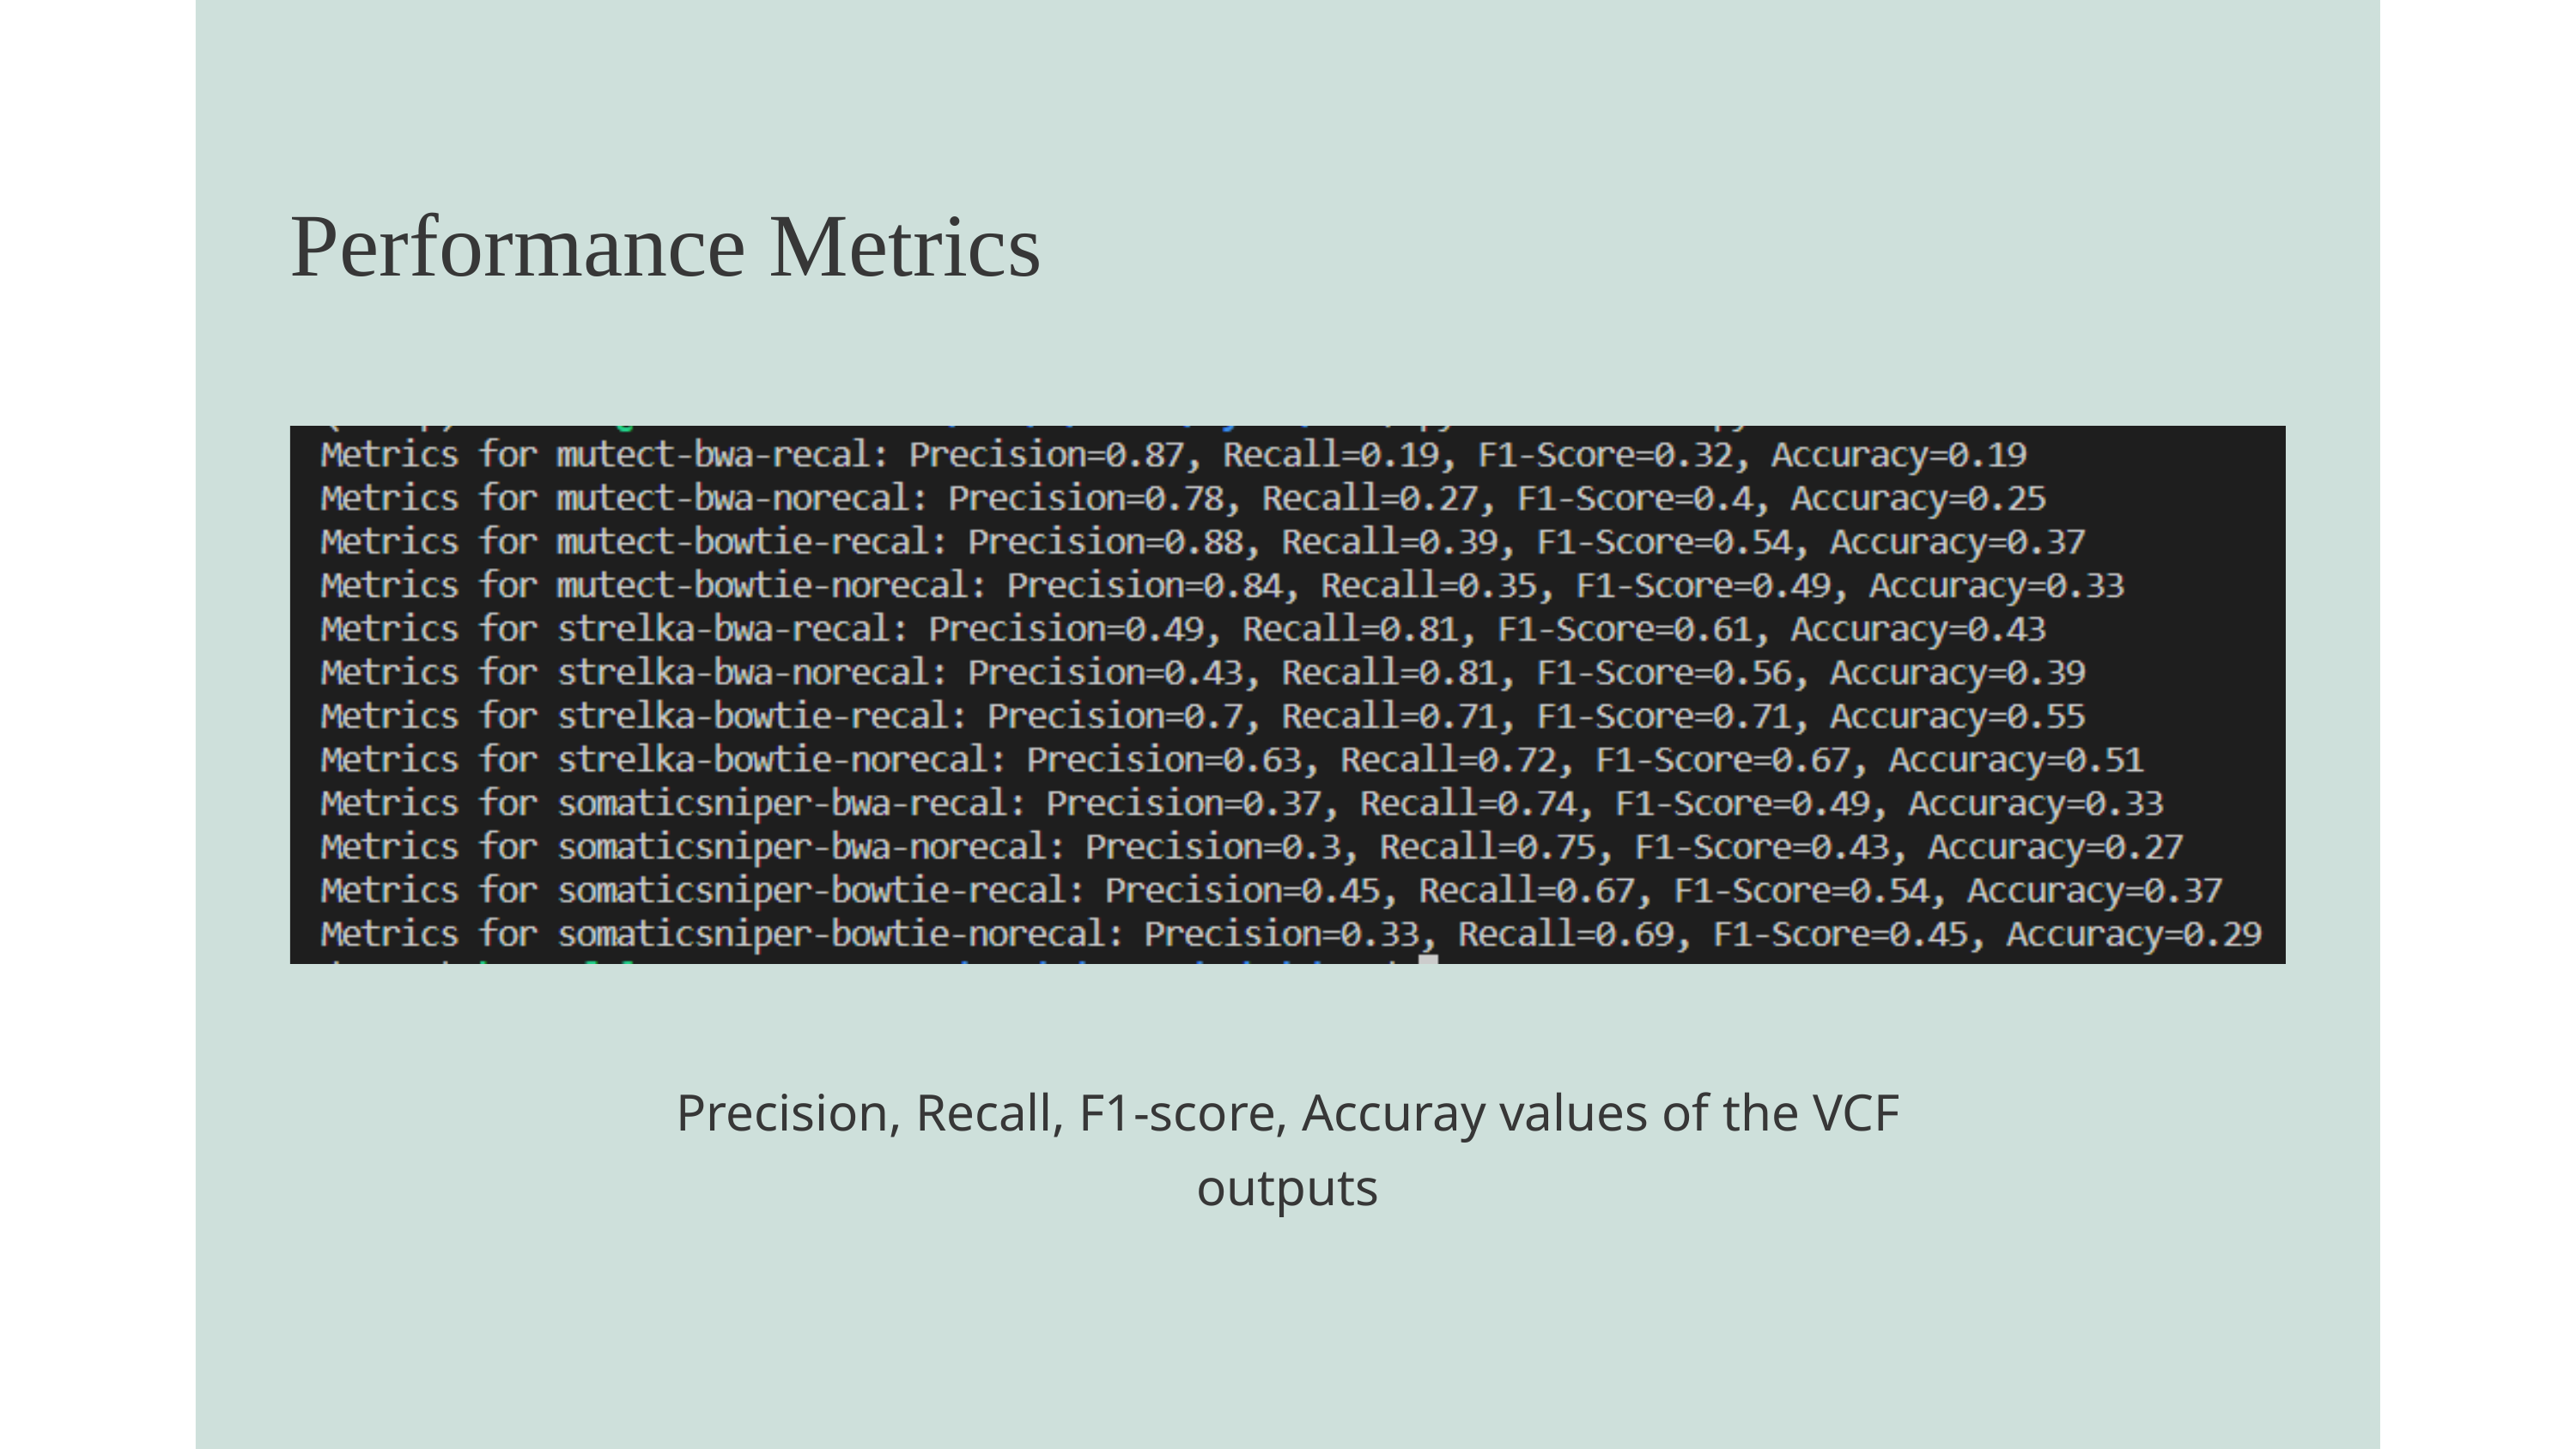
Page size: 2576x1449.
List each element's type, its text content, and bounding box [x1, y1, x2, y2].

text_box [289, 190, 1288, 427]
text_box [289, 426, 2286, 964]
text_box [195, 0, 2380, 1449]
text_box Precision, Recall, F1-score, Accuray values of the VCF outputs [606, 1065, 1970, 1216]
